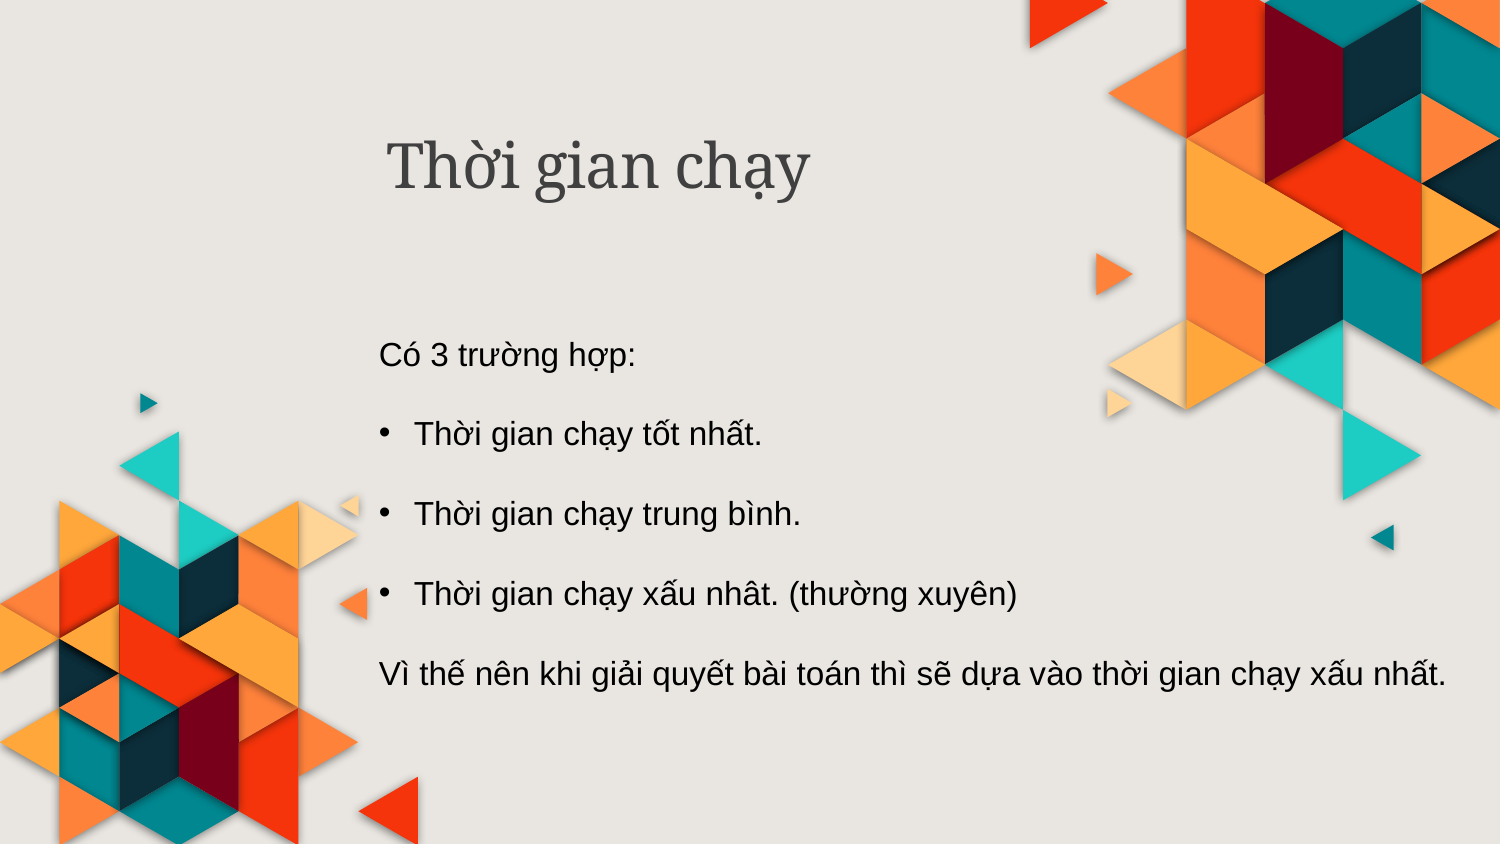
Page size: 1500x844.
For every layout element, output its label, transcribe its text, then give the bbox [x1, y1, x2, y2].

text_box Có 3 trường hợp: Thời gian chạy tốt nhất. Thời gian chạy trung bình. Thời gian chạy xấu nhât. (thường xuyên) Vì thế nên khi giải quyết bài toán thì sẽ dựa vào thời gian chạy xấu nhất. [363, 285, 1500, 700]
text_box Thời gian chạy [311, 103, 887, 207]
